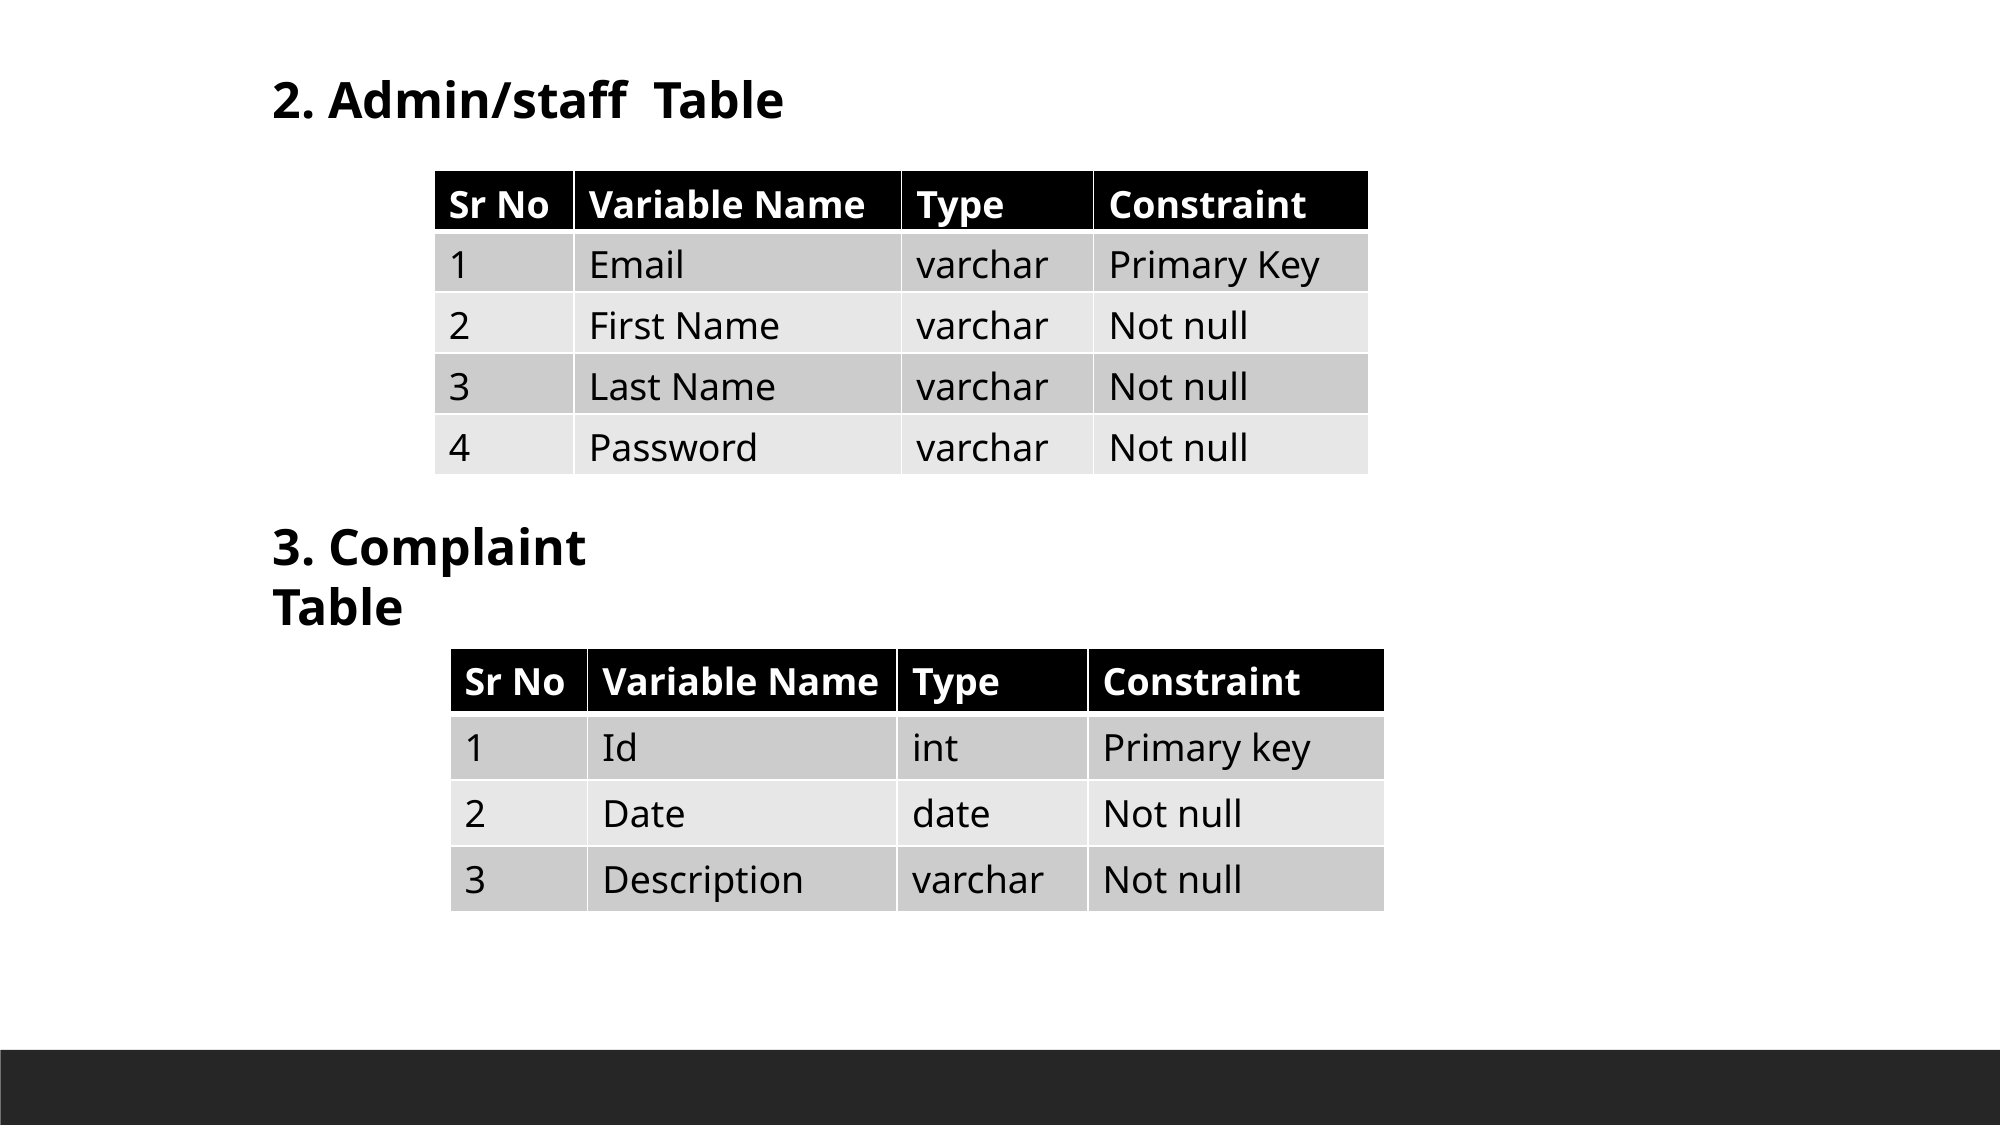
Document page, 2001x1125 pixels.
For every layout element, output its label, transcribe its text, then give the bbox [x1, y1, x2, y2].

table_cell 2 [435, 293, 573, 352]
table_header Sr No [451, 649, 587, 711]
table_cell varchar [898, 847, 1087, 911]
table_cell Email [575, 234, 901, 291]
table_cell 1 [451, 717, 587, 779]
table_cell 1 [435, 234, 573, 291]
table_header Type [902, 171, 1093, 229]
table_cell varchar [902, 234, 1093, 291]
table_header Sr No [435, 171, 573, 229]
table_cell 3 [435, 354, 573, 413]
table_cell varchar [902, 354, 1093, 413]
table_cell Not null [1094, 415, 1368, 474]
table_cell Not null [1089, 847, 1384, 911]
table_header Variable Name [575, 171, 901, 229]
text_box 2. Admin/staff Table [257, 61, 852, 136]
table_cell Id [588, 717, 896, 779]
table_cell Description [588, 847, 896, 911]
table_cell 2 [451, 781, 587, 845]
table_cell int [898, 717, 1087, 779]
table_cell Not null [1089, 781, 1384, 845]
table_header Variable Name [588, 649, 896, 711]
table_cell varchar [902, 415, 1093, 474]
table_cell Not null [1094, 354, 1368, 413]
table_header Constraint [1089, 649, 1384, 711]
table_cell Primary key [1089, 717, 1384, 779]
table_cell Password [575, 415, 901, 474]
table_header Type [898, 649, 1087, 711]
table_cell First Name [575, 293, 901, 352]
table_cell 3 [451, 847, 587, 911]
table_header Constraint [1094, 171, 1368, 229]
table_cell Primary Key [1094, 234, 1368, 291]
table_cell date [898, 781, 1087, 845]
text_box 3. Complaint Table [257, 508, 721, 644]
table_cell Not null [1094, 293, 1368, 352]
table_cell Date [588, 781, 896, 845]
table_cell 4 [435, 415, 573, 474]
table_cell varchar [902, 293, 1093, 352]
table_cell Last Name [575, 354, 901, 413]
